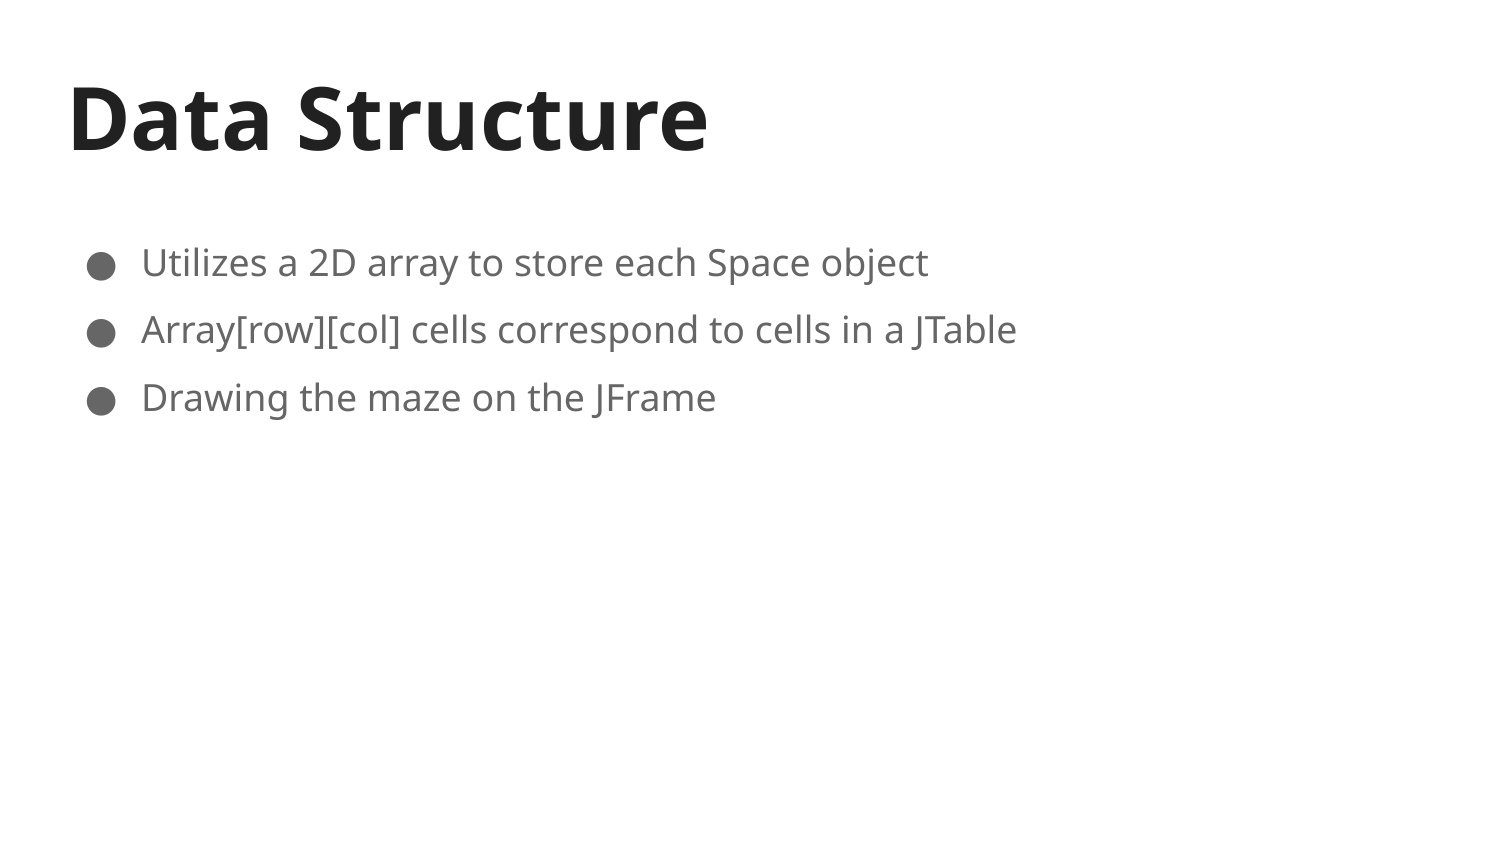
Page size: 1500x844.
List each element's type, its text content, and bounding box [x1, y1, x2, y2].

title Data Structure [51, 48, 1449, 180]
list Utilizes a 2D array to store each Space object Array[row][col] cells correspond to cells in a JTable Drawing the maze on the JFrame [51, 201, 1449, 750]
